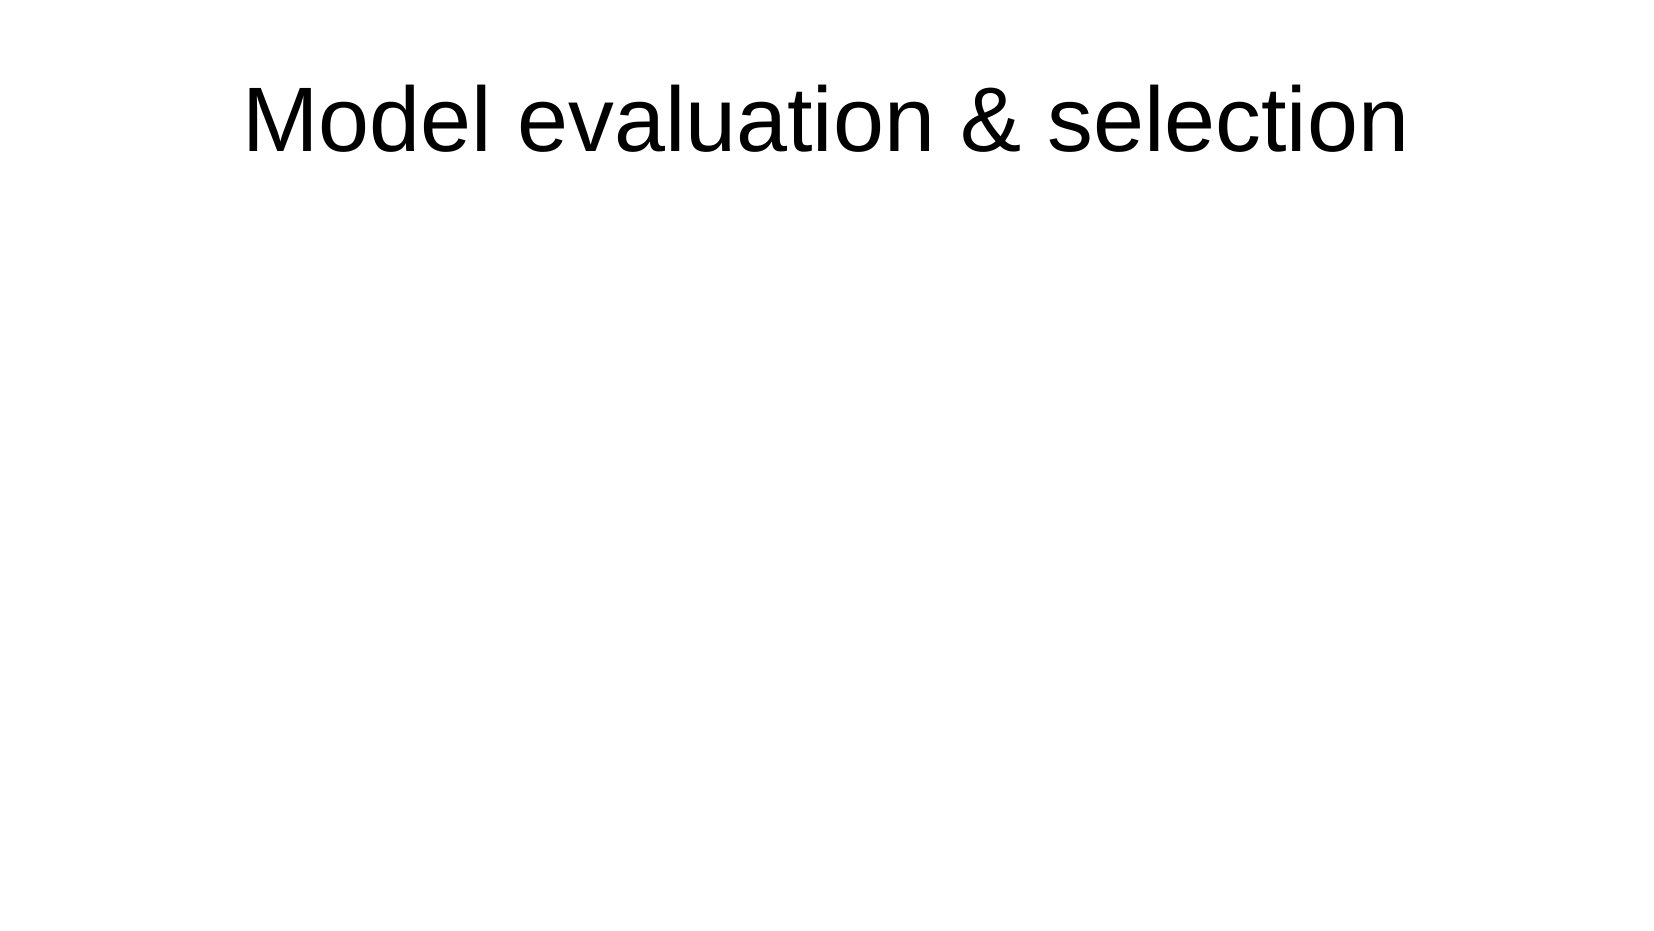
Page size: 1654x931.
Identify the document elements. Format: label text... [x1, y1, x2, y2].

title Model evaluation & selection [82, 37, 1571, 193]
